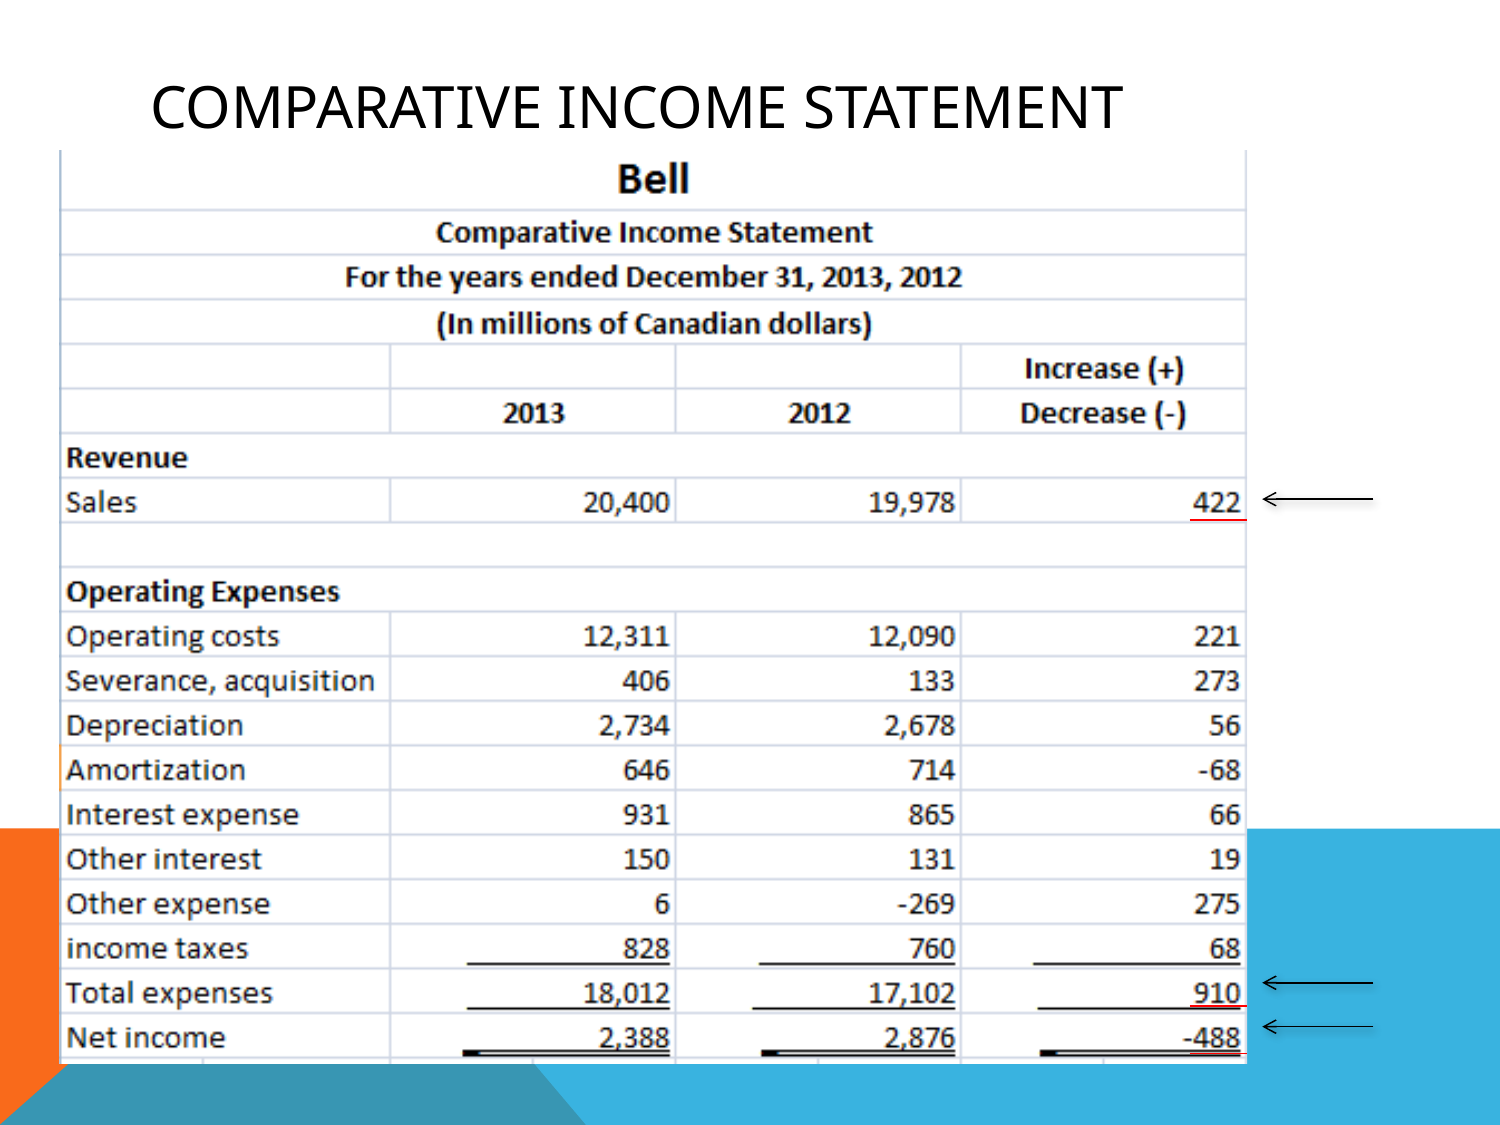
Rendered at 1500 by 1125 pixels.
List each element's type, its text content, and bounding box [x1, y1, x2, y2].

picture [58, 149, 1248, 1064]
title Comparative income statement [135, 60, 1369, 150]
